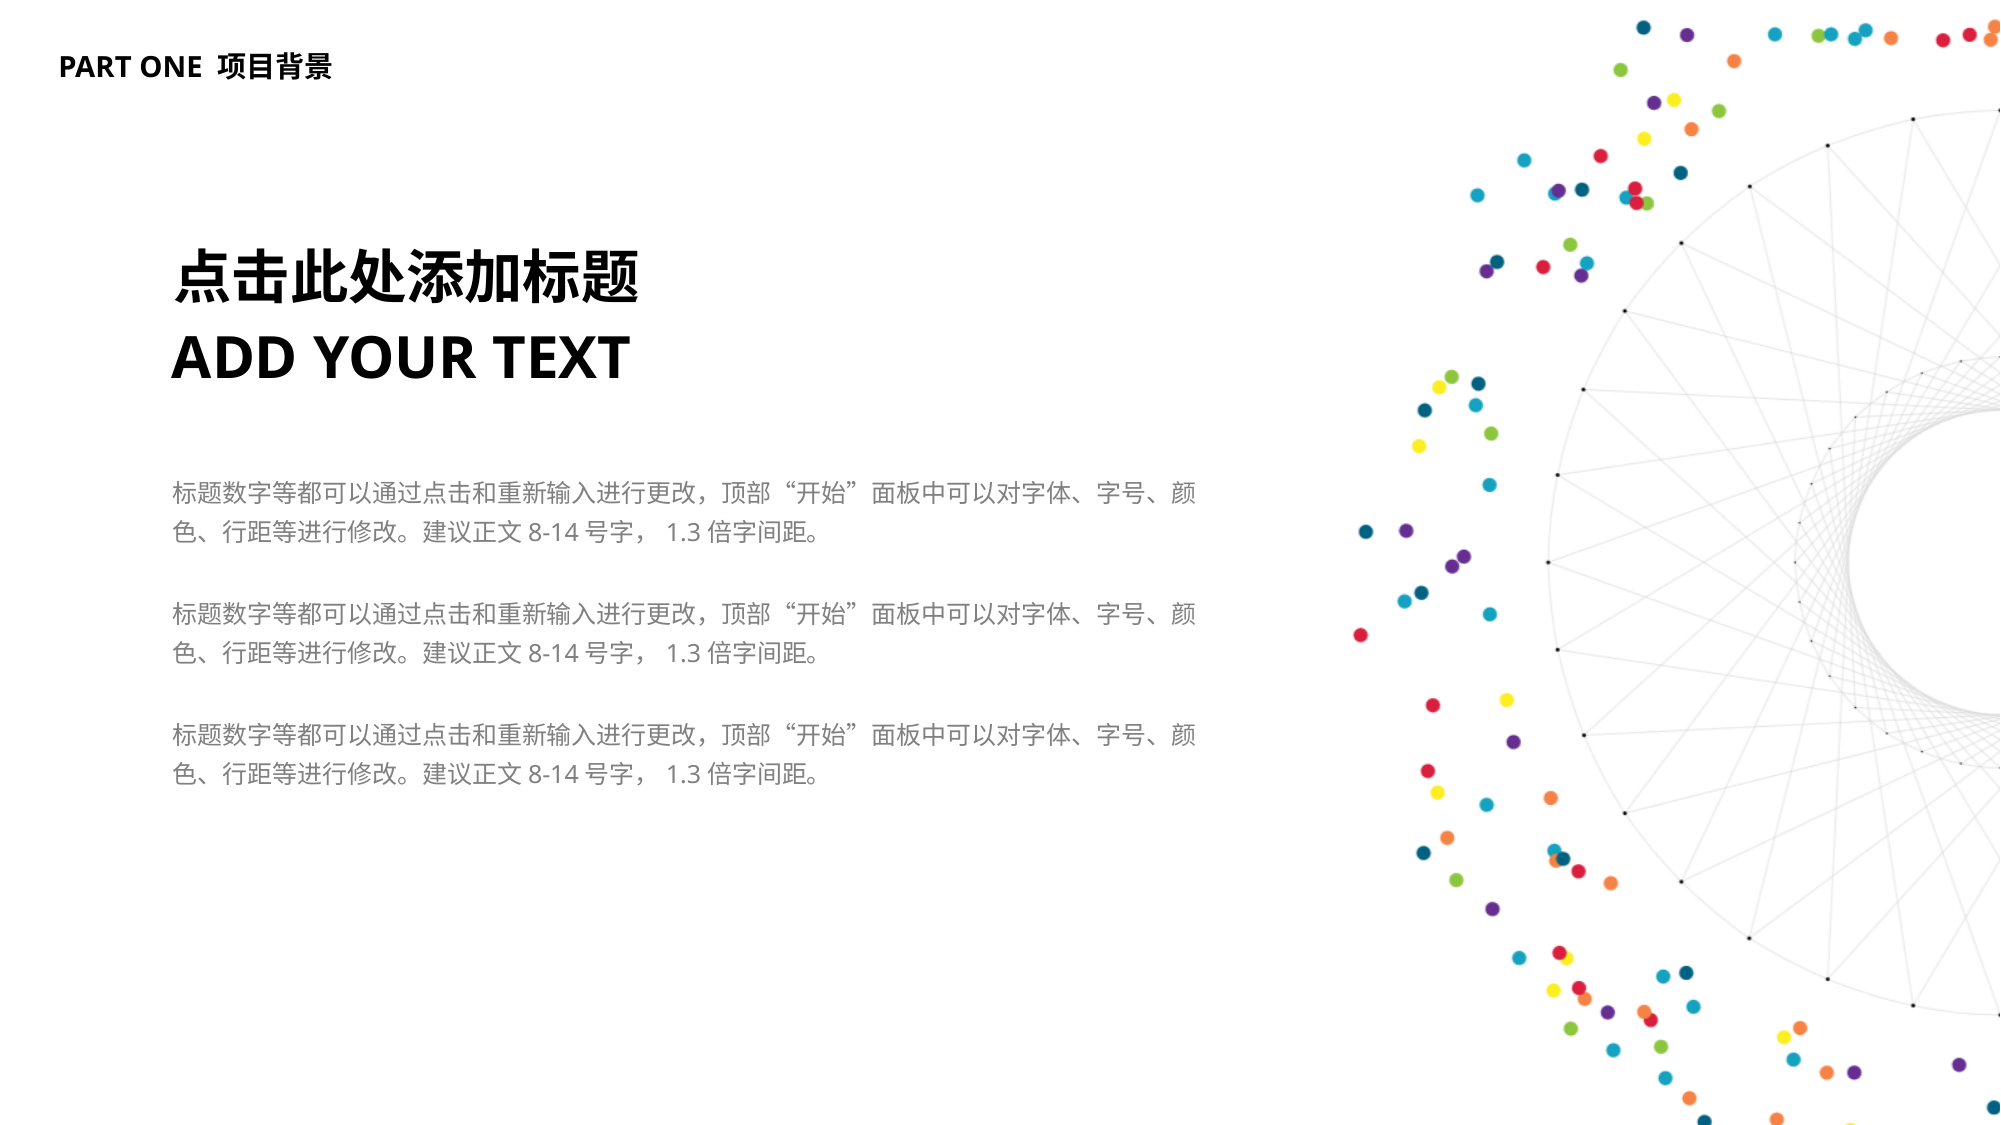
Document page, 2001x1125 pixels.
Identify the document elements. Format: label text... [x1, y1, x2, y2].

text_box 标题数字等都可以通过点击和重新输入进行更改，顶部“开始”面板中可以对字体、字号、颜色、行距等进行修改。建议正文8-14号字，1.3倍字间距。 [157, 460, 1232, 554]
text_box ADD YOUR TEXT [157, 313, 647, 398]
text_box 标题数字等都可以通过点击和重新输入进行更改，顶部“开始”面板中可以对字体、字号、颜色、行距等进行修改。建议正文8-14号字，1.3倍字间距。 [157, 582, 1232, 675]
picture [1269, 0, 2000, 1125]
list PART ONE 项目背景 [42, 35, 586, 101]
text_box 点击此处添加标题 [158, 232, 655, 318]
text_box 标题数字等都可以通过点击和重新输入进行更改，顶部“开始”面板中可以对字体、字号、颜色、行距等进行修改。建议正文8-14号字，1.3倍字间距。 [157, 703, 1232, 797]
